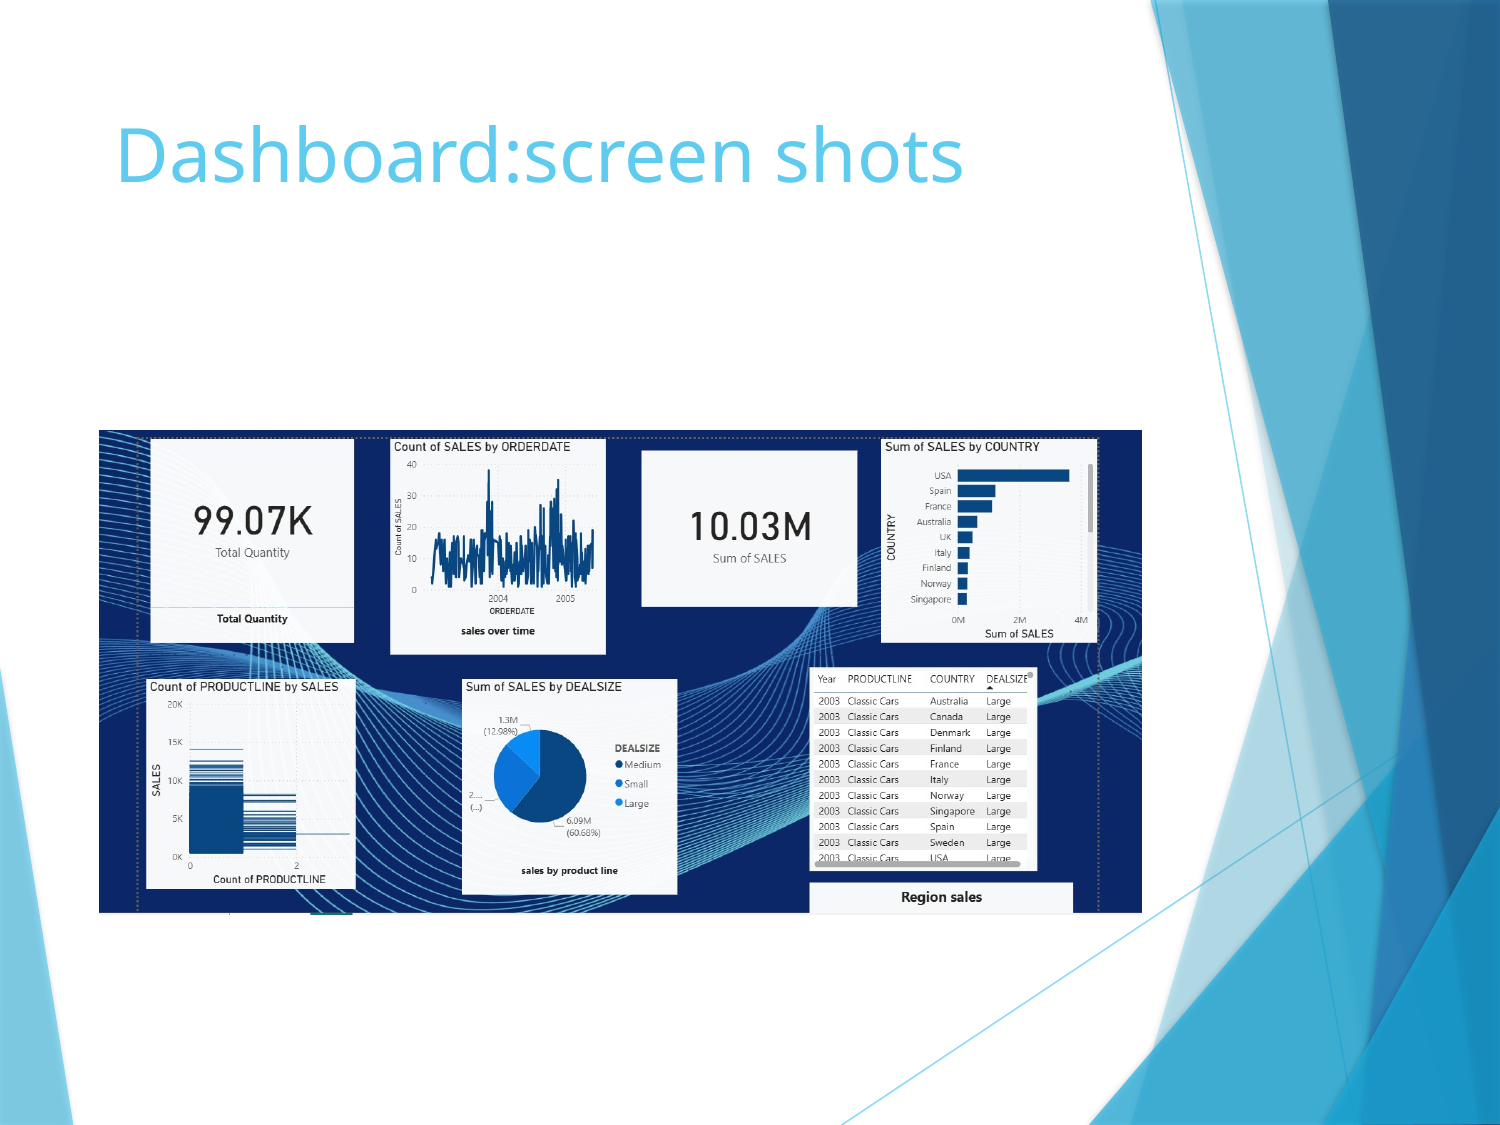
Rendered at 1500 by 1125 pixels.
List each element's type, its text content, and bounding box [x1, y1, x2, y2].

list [99, 430, 1142, 916]
title Dashboard:screen shots [99, 99, 1142, 317]
